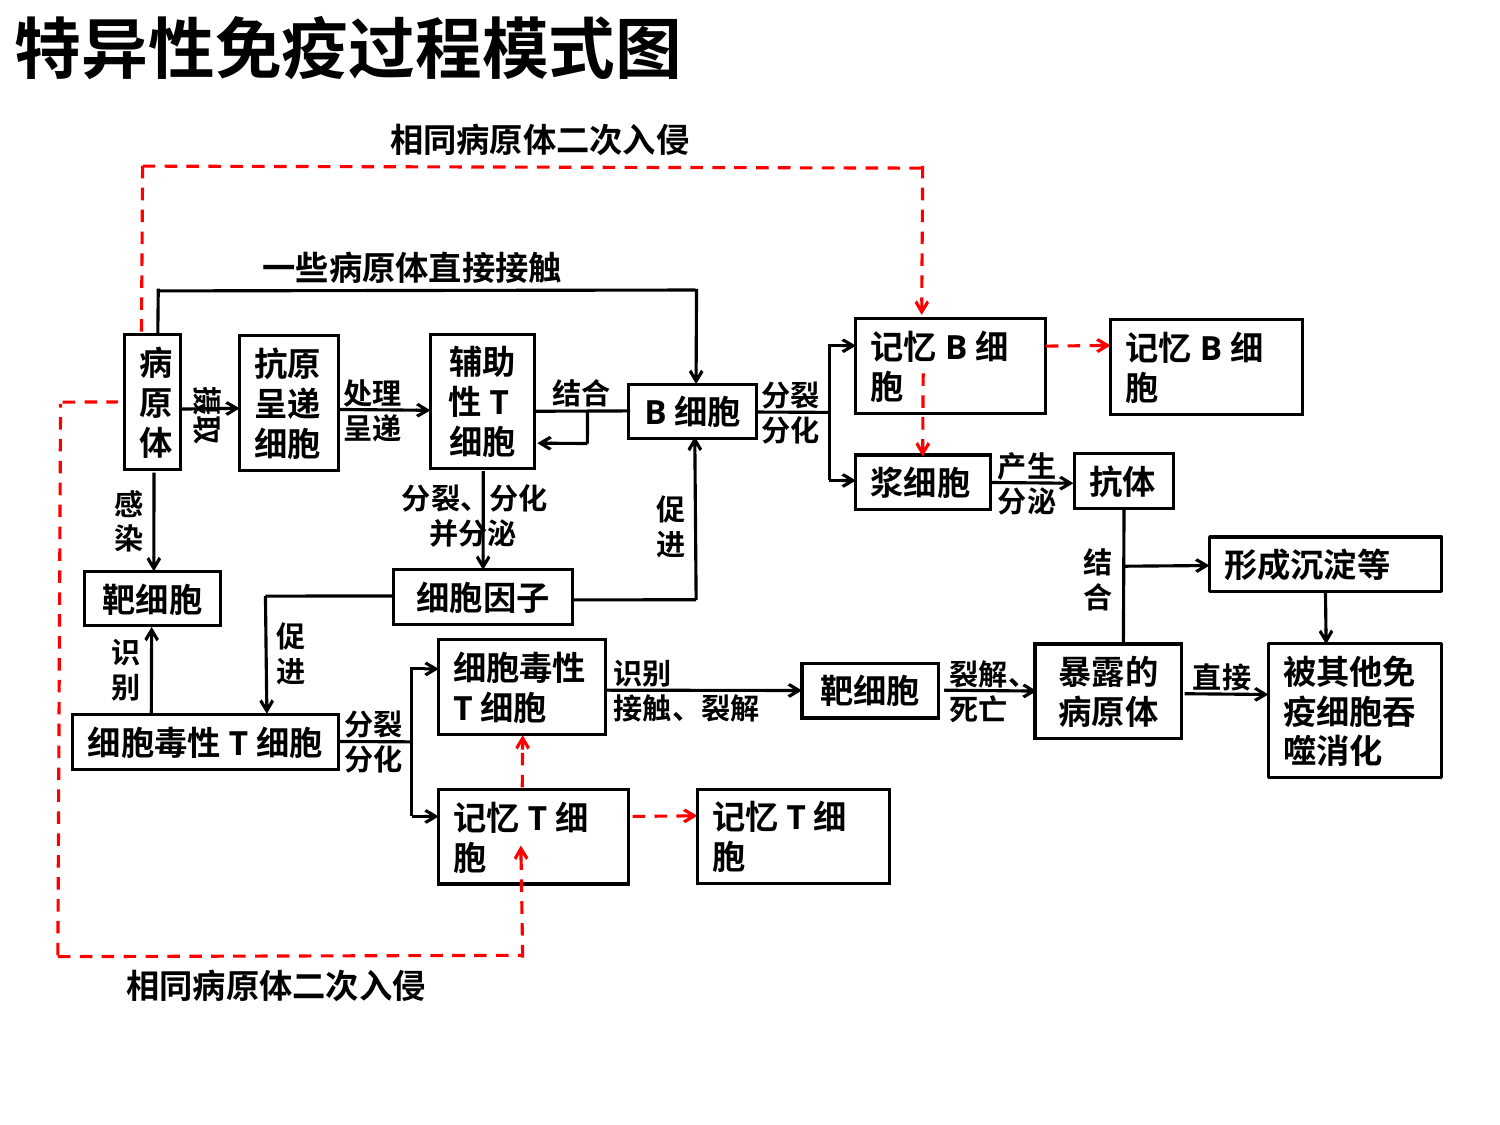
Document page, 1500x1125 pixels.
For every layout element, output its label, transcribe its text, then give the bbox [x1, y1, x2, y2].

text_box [983, 441, 1076, 527]
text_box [572, 436, 703, 600]
text_box 浆细胞 [855, 454, 983, 511]
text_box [537, 411, 588, 444]
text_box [1178, 652, 1271, 703]
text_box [328, 385, 431, 401]
text_box 细胞因子 [523, 570, 574, 625]
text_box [167, 385, 240, 401]
text_box 记忆B细胞 [855, 318, 1047, 414]
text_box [141, 112, 923, 334]
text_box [57, 401, 523, 1013]
text_box 抗体 [1076, 453, 1174, 509]
text_box 记忆B细胞 [1110, 319, 1304, 415]
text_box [934, 648, 1037, 735]
text_box 暴露的病原体 [1034, 643, 1183, 740]
text_box 记忆T细胞 [696, 788, 890, 885]
text_box B细胞 [628, 383, 746, 440]
text_box 病原体 [123, 334, 167, 401]
text_box 靶细胞 [816, 662, 934, 719]
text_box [1068, 507, 1125, 644]
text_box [598, 648, 816, 734]
text_box 形成沉淀等 [1209, 537, 1442, 592]
text_box 被其他免疫细胞吞噬消化 [1268, 643, 1442, 778]
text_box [746, 343, 856, 481]
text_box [523, 471, 572, 570]
text_box 辅助性T细胞 [431, 385, 536, 470]
text_box 抗原呈递细胞 [240, 385, 328, 401]
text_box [534, 385, 642, 419]
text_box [157, 334, 697, 385]
text_box 特异性免疫过程模式图 [0, 0, 1430, 95]
text_box 细胞毒性T细胞 [523, 639, 607, 735]
text_box 记忆T细胞 [523, 788, 630, 885]
